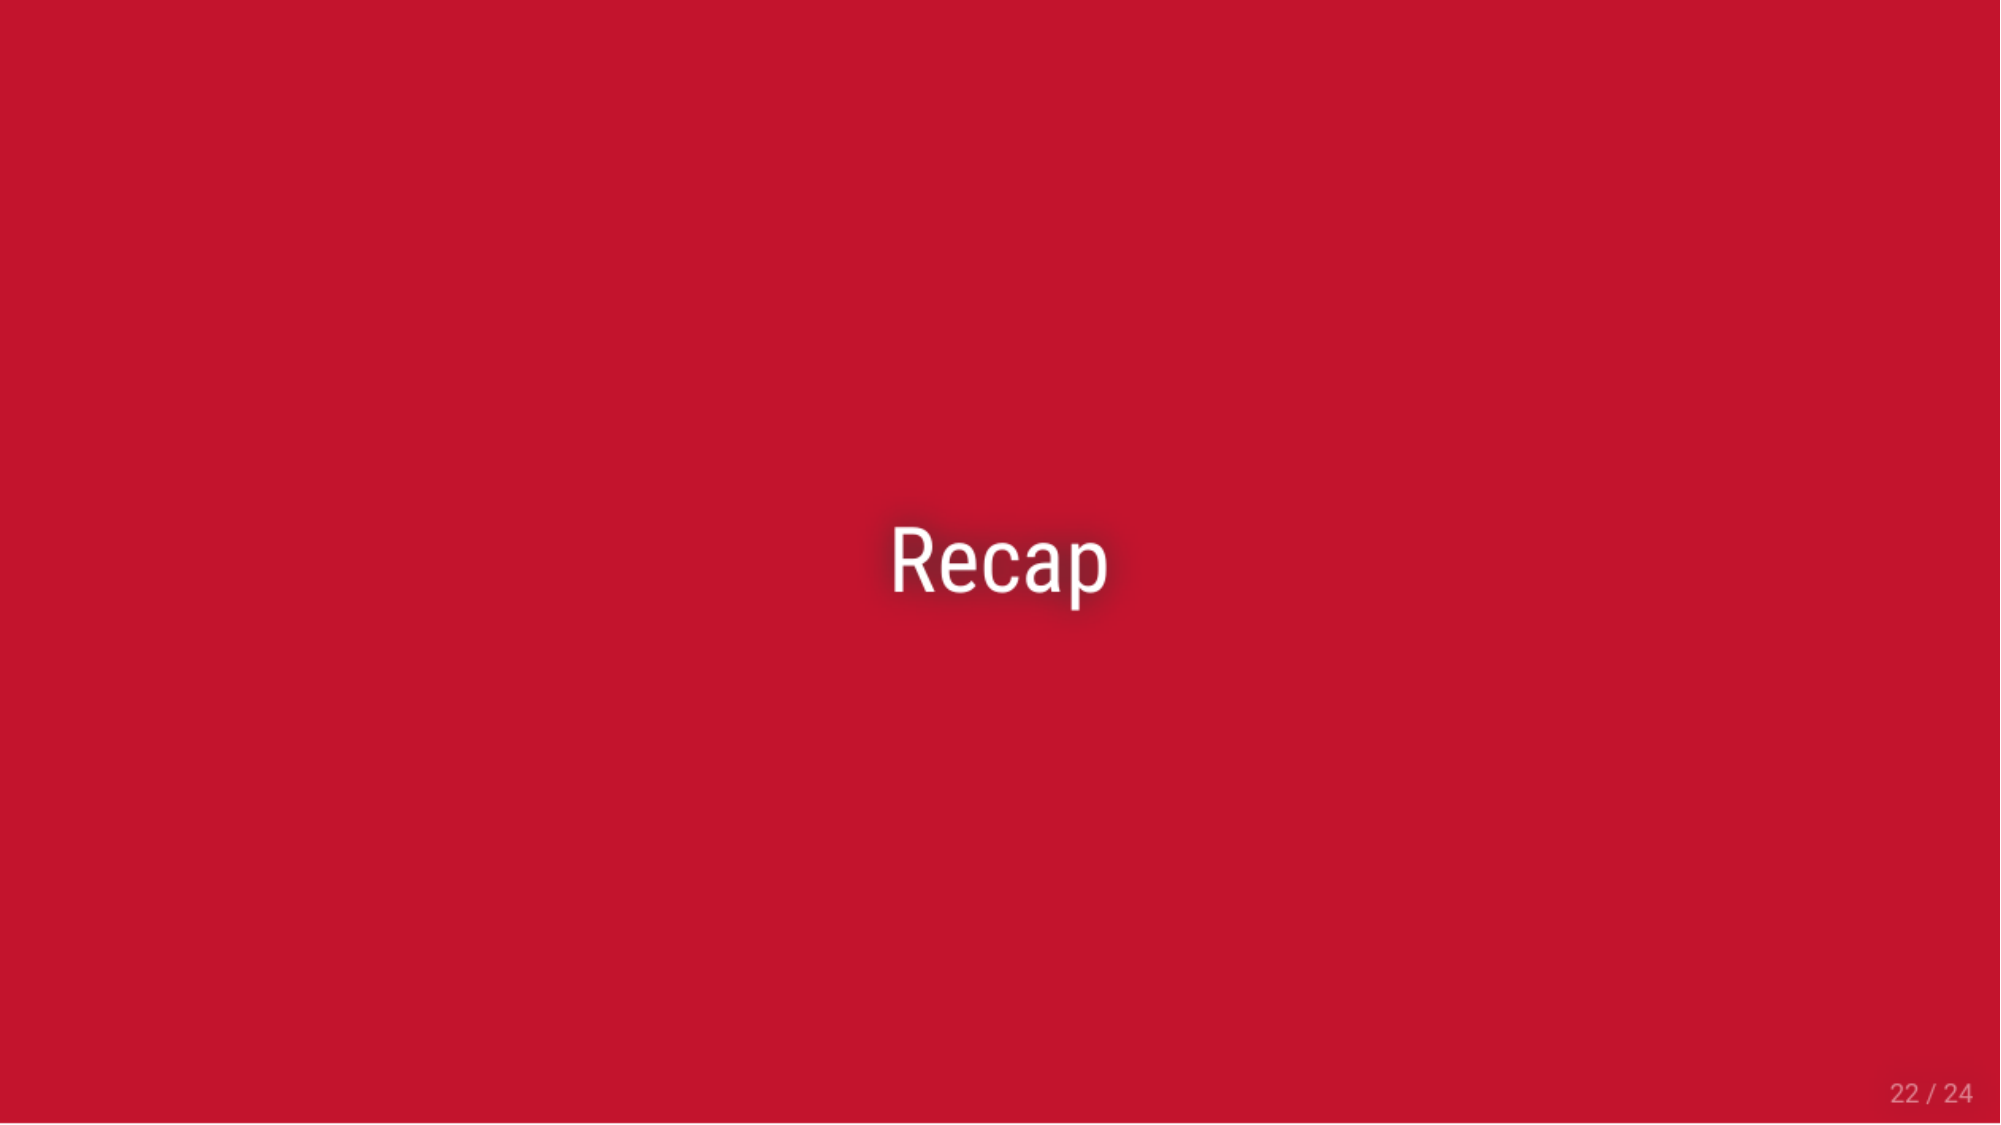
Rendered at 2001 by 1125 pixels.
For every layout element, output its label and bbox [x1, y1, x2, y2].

list [0, 0, 2000, 1125]
